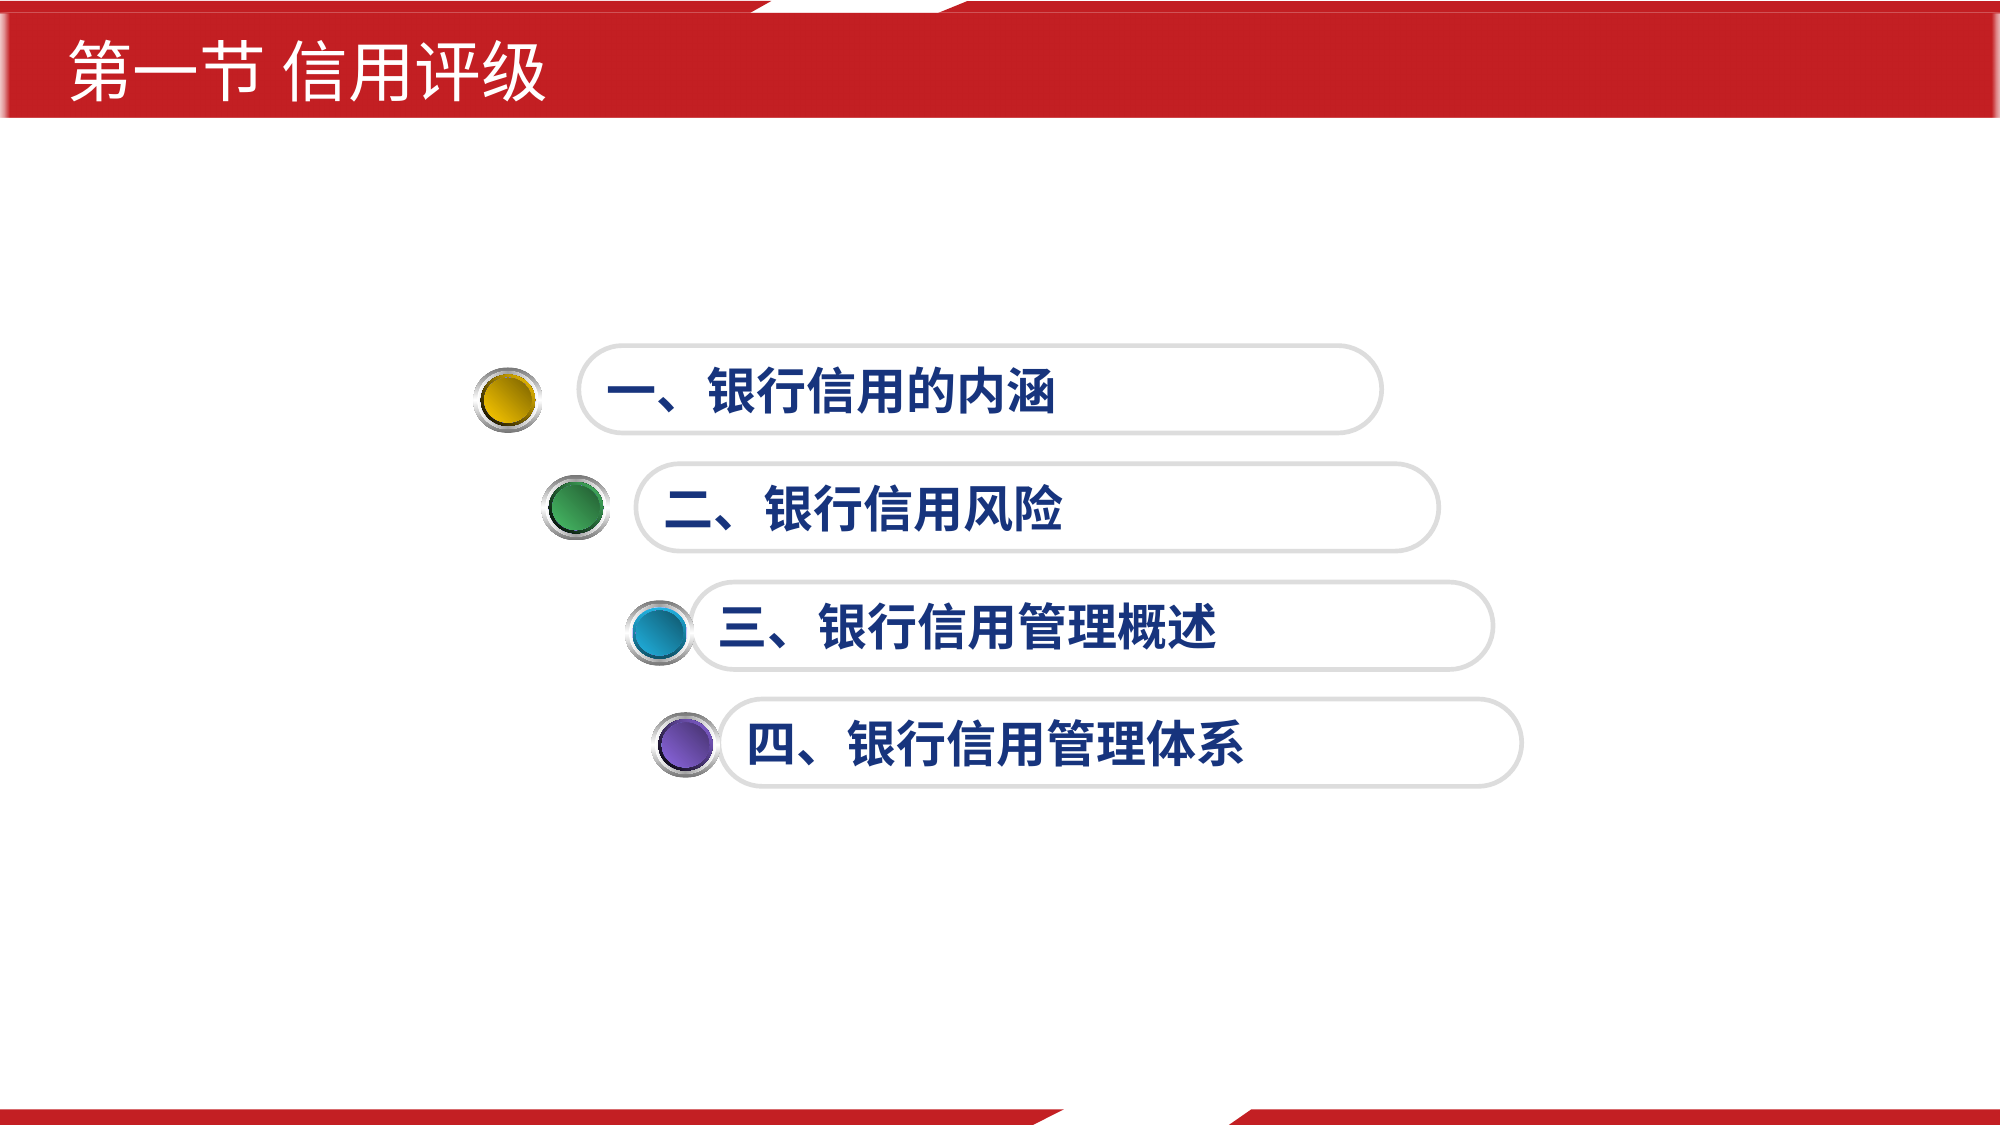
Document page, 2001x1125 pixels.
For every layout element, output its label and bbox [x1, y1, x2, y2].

text_box [0, 118, 2000, 1125]
text_box [624, 600, 695, 666]
text_box [541, 474, 611, 541]
text_box [650, 712, 721, 778]
text_box [0, 1, 2000, 12]
picture [0, 1, 2001, 118]
text_box [473, 367, 543, 433]
